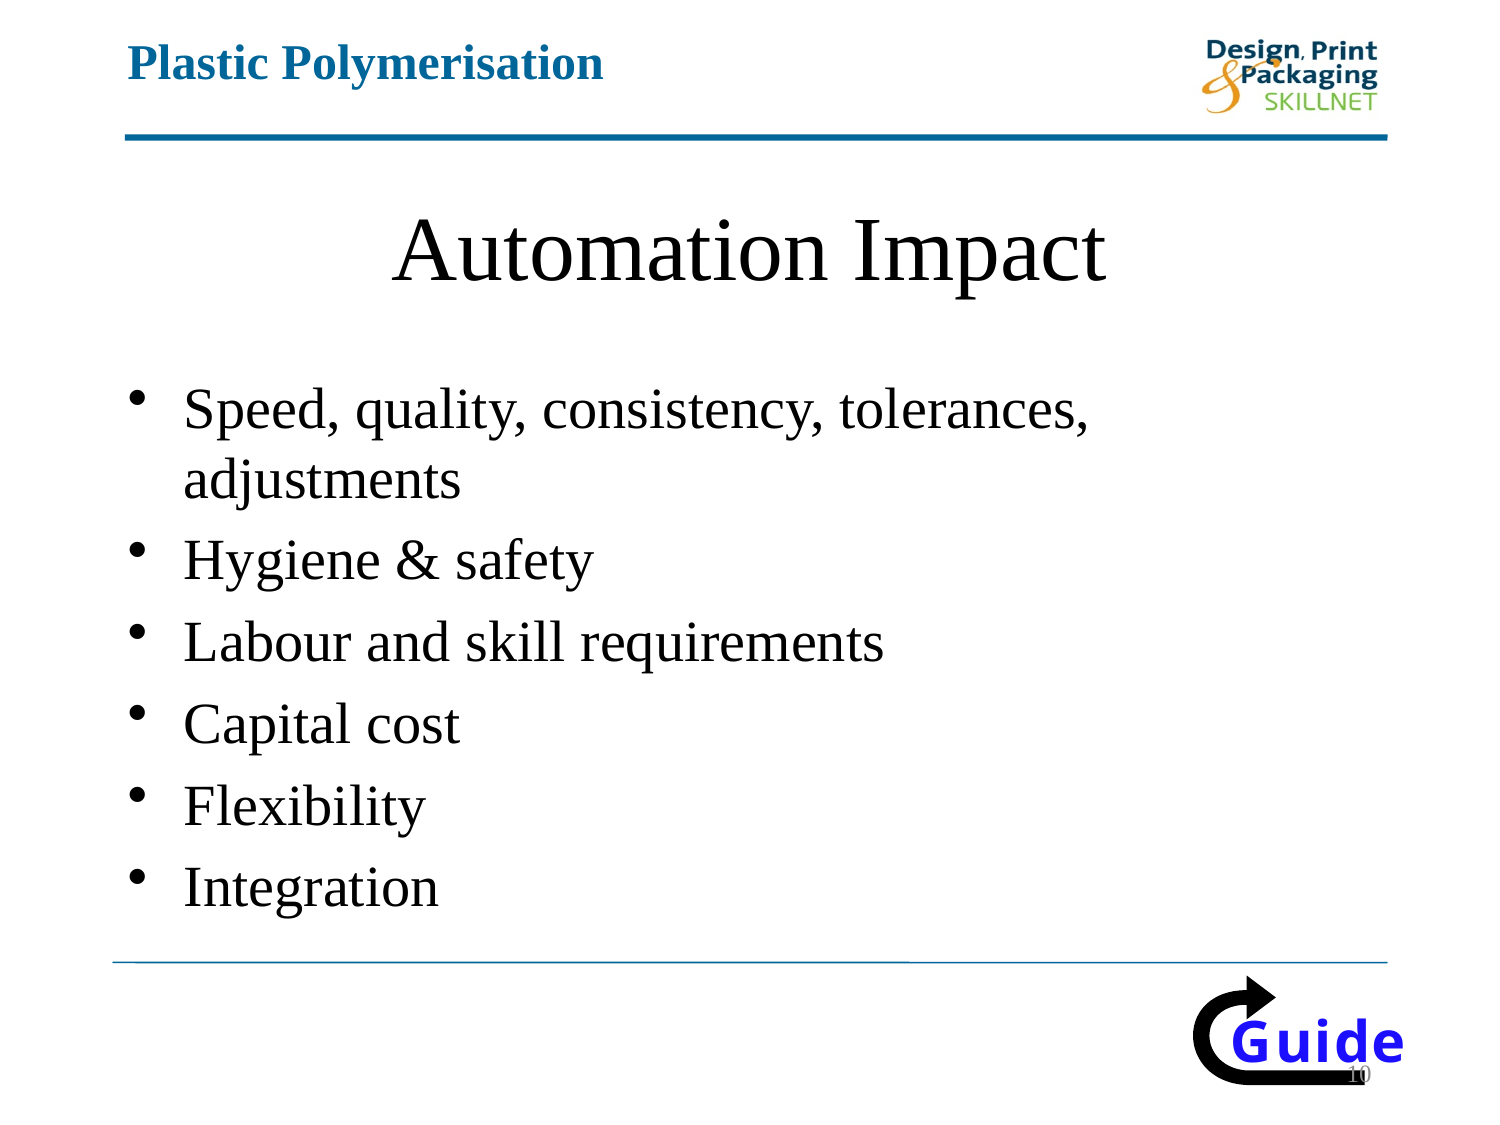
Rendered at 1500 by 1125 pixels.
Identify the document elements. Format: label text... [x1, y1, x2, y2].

slide_number 10 [1210, 1042, 1387, 1103]
title Automation Impact [112, 149, 1388, 338]
picture [1192, 31, 1387, 121]
list Speed, quality, consistency, tolerances, adjustments Hygiene & safety Labour and skill requirements Capital cost Flexibility Integration [112, 362, 1388, 963]
